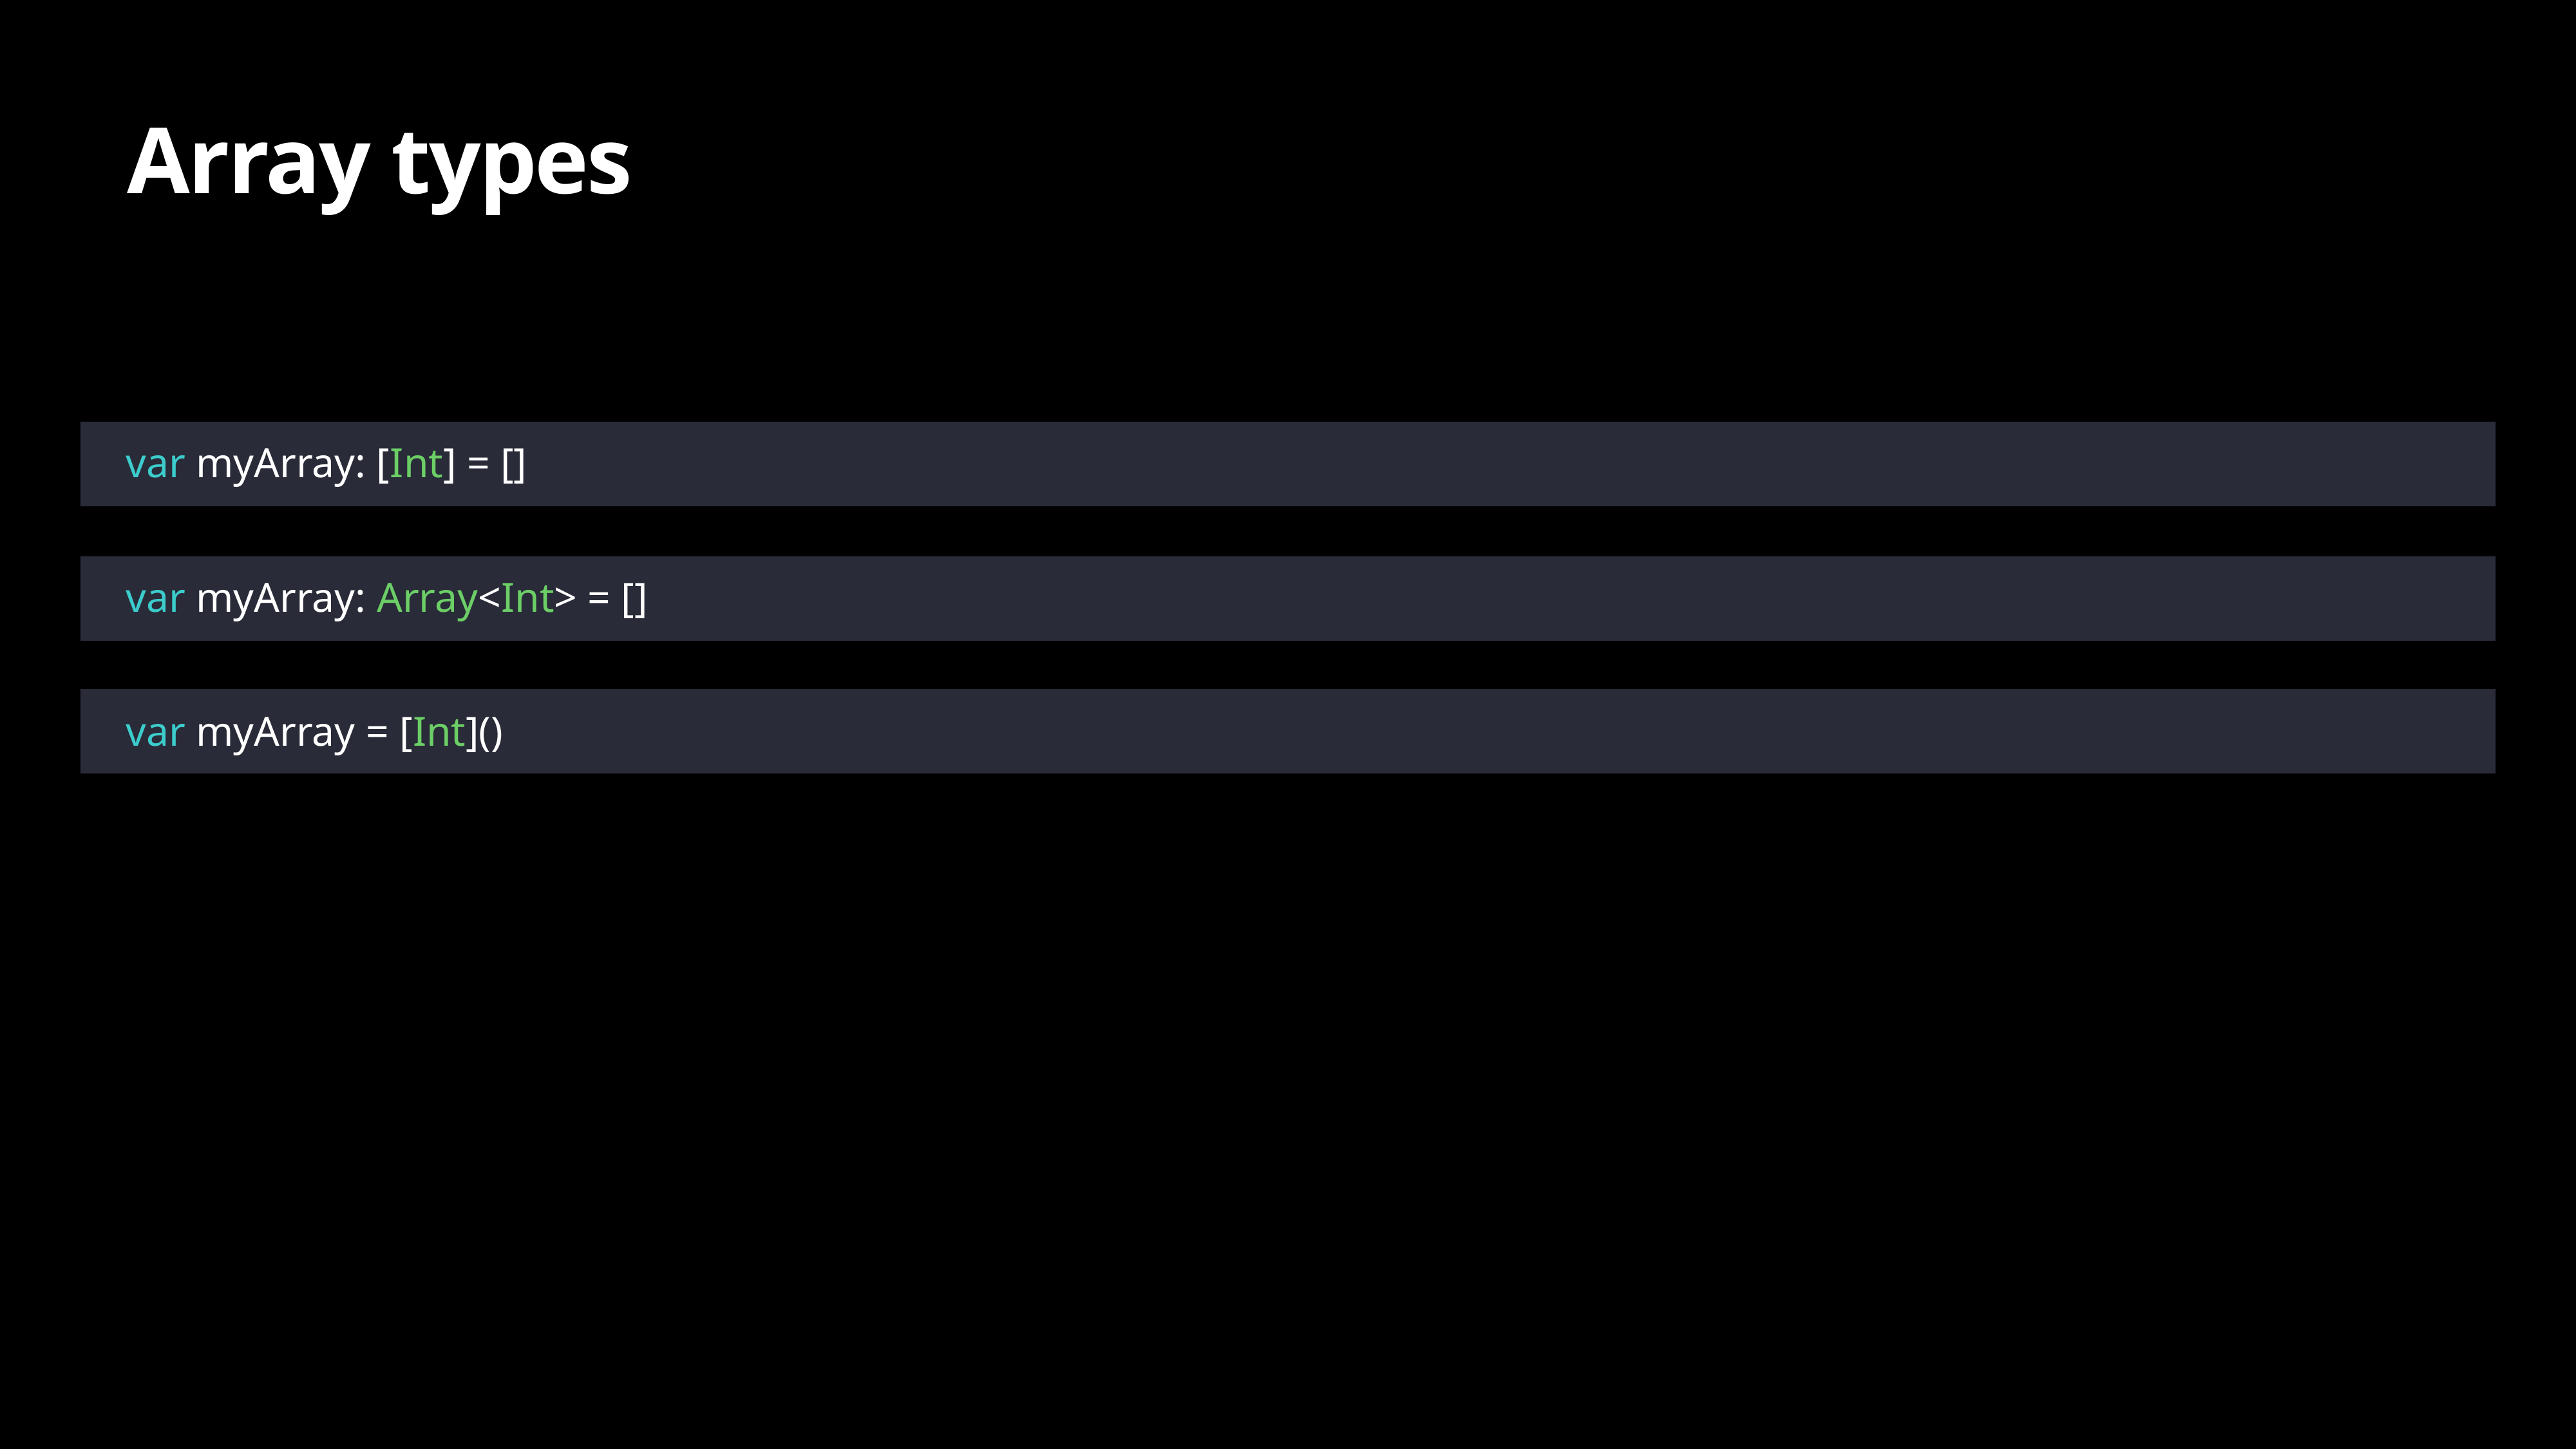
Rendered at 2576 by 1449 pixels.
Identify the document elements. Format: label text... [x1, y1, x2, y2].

text_box [2456, 556, 2496, 641]
text_box [2456, 421, 2496, 507]
text_box [80, 421, 120, 507]
text_box [2456, 688, 2496, 774]
text_box [80, 688, 120, 774]
title Array types [122, 0, 2458, 218]
text_box [80, 556, 120, 641]
list var myArray: [Int] = [] var myArray: Array<Int> = [] var myArray = [Int]() [120, 413, 2456, 1377]
